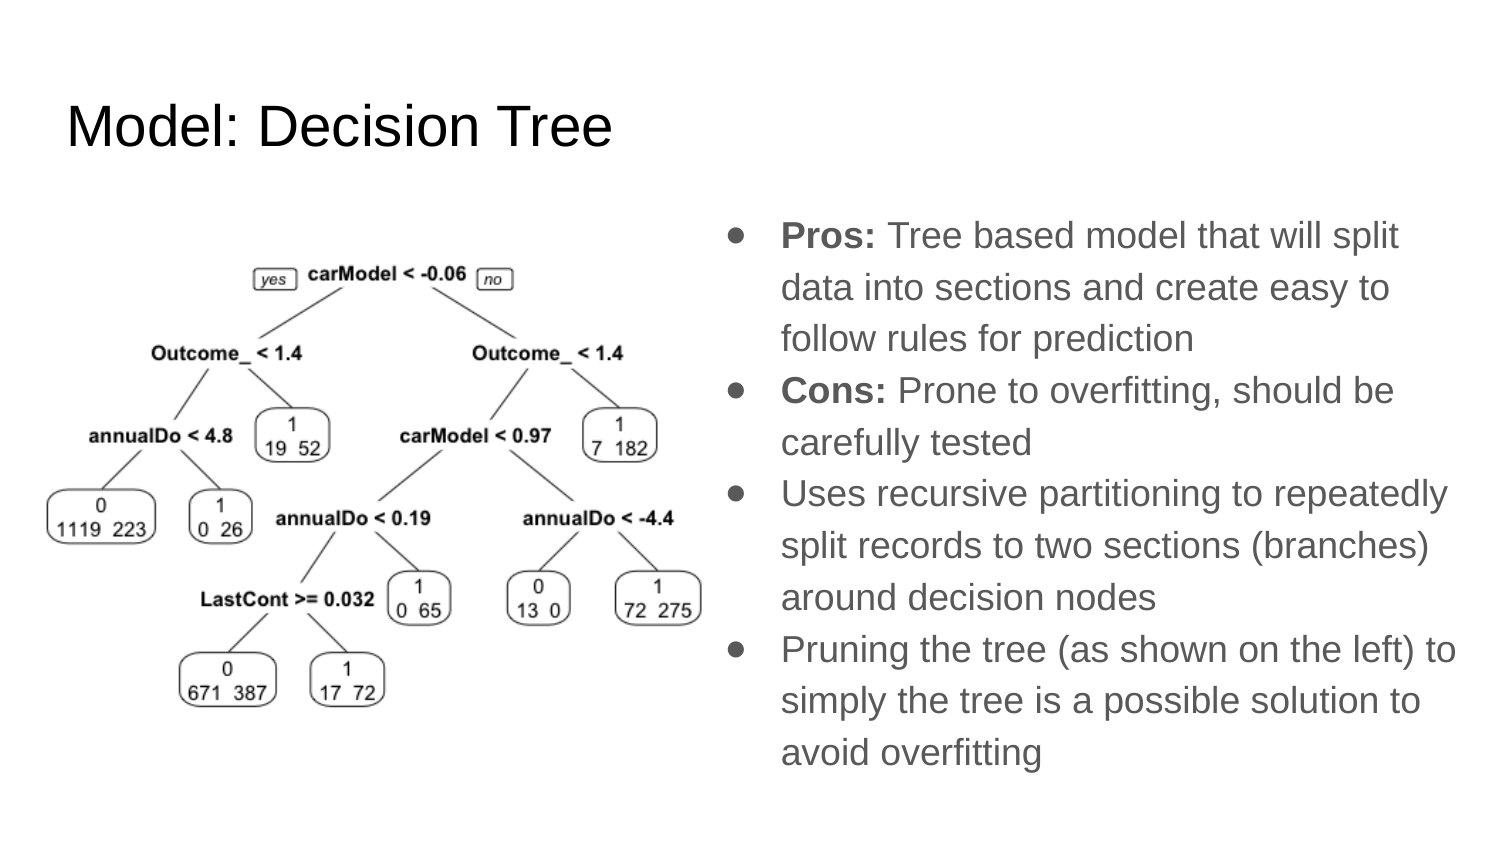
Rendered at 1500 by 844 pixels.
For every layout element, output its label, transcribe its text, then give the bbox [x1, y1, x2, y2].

title Model: Decision Tree [51, 72, 1449, 167]
list Pros: Tree based model that will split data into sections and create easy to follow rules for prediction Cons: Prone to overfitting, should be carefully tested Uses recursive partitioning to repeatedly split records to two sections (branches) around decision nodes Pruning the tree (as shown on the left) to simply the tree is a possible solution to avoid overfitting [690, 189, 1480, 750]
picture [0, 210, 751, 750]
